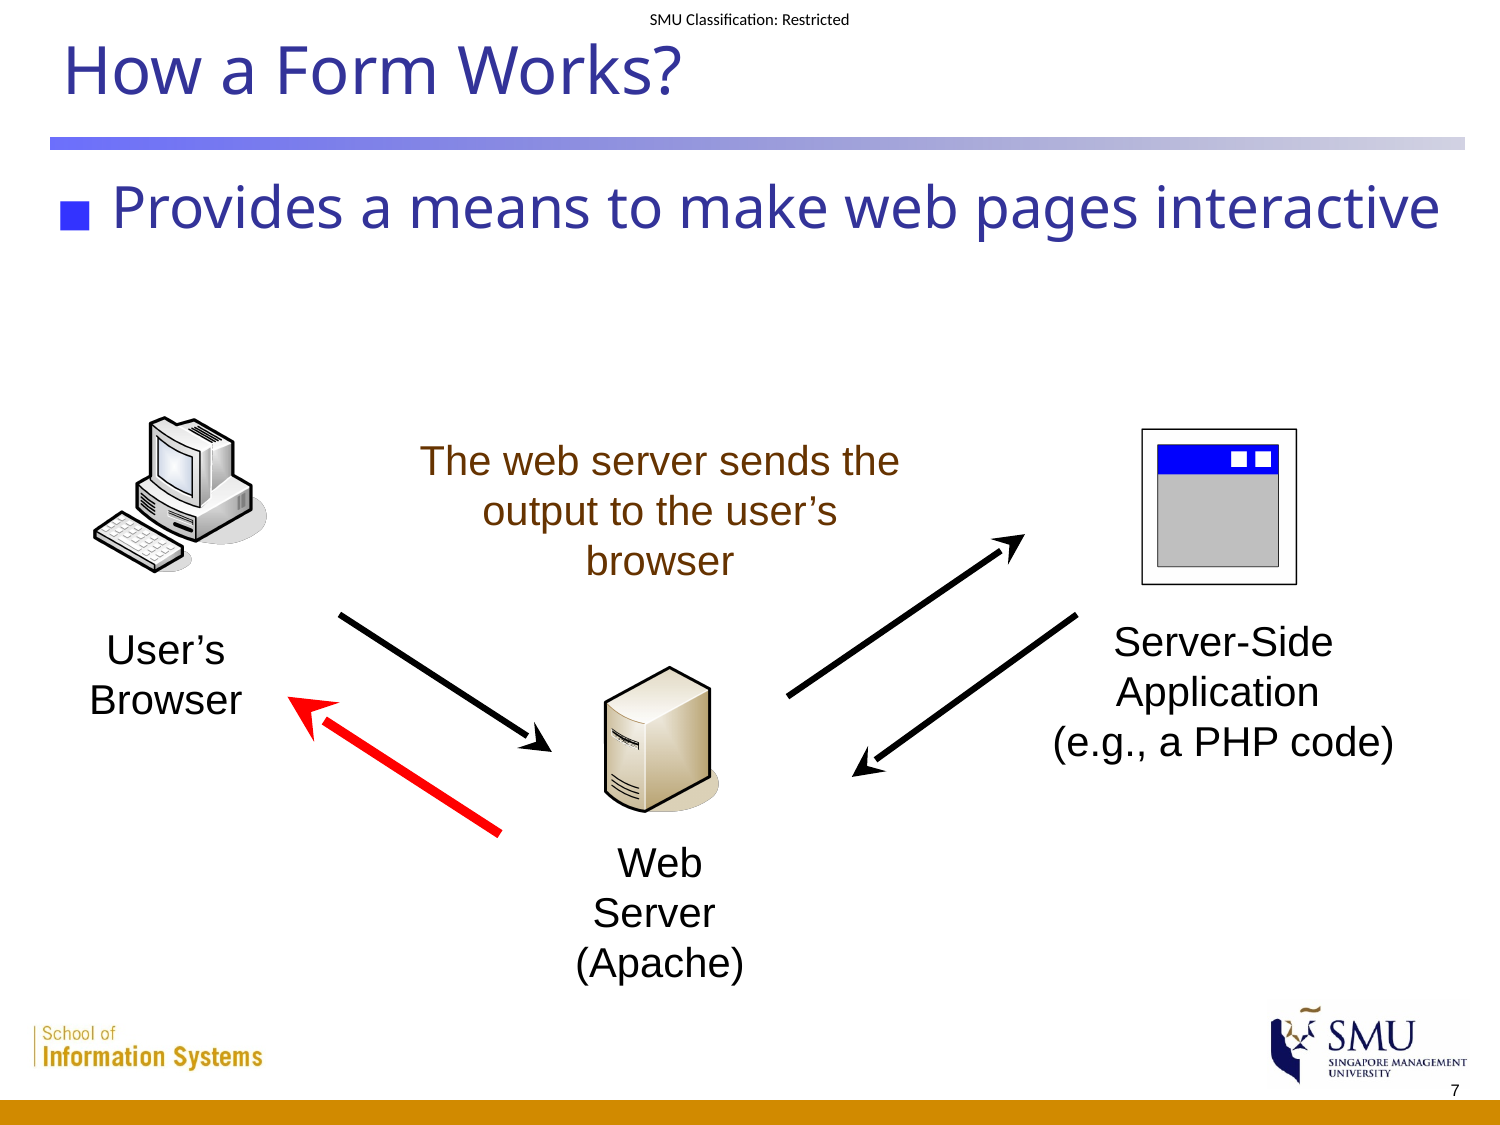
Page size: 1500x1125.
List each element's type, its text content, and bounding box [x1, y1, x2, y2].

title How a Form Works? [47, 15, 1500, 122]
list Provides a means to make web pages interactive [40, 162, 1459, 1083]
picture [27, 1012, 40, 1073]
picture [1459, 999, 1470, 1072]
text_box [339, 614, 553, 753]
picture [89, 412, 269, 623]
picture [1139, 426, 1300, 587]
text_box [287, 696, 501, 835]
text_box Web Server (Apache) [541, 828, 779, 1071]
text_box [787, 533, 1026, 697]
text_box The web server sends the output to the user’s browser [399, 426, 921, 533]
picture [600, 662, 722, 817]
text_box User’s Browser [47, 615, 285, 732]
text_box Server-Side Application (e.g., a PHP code) [1029, 606, 1427, 774]
slide_number 7 [1262, 1072, 1475, 1123]
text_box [851, 614, 1078, 778]
